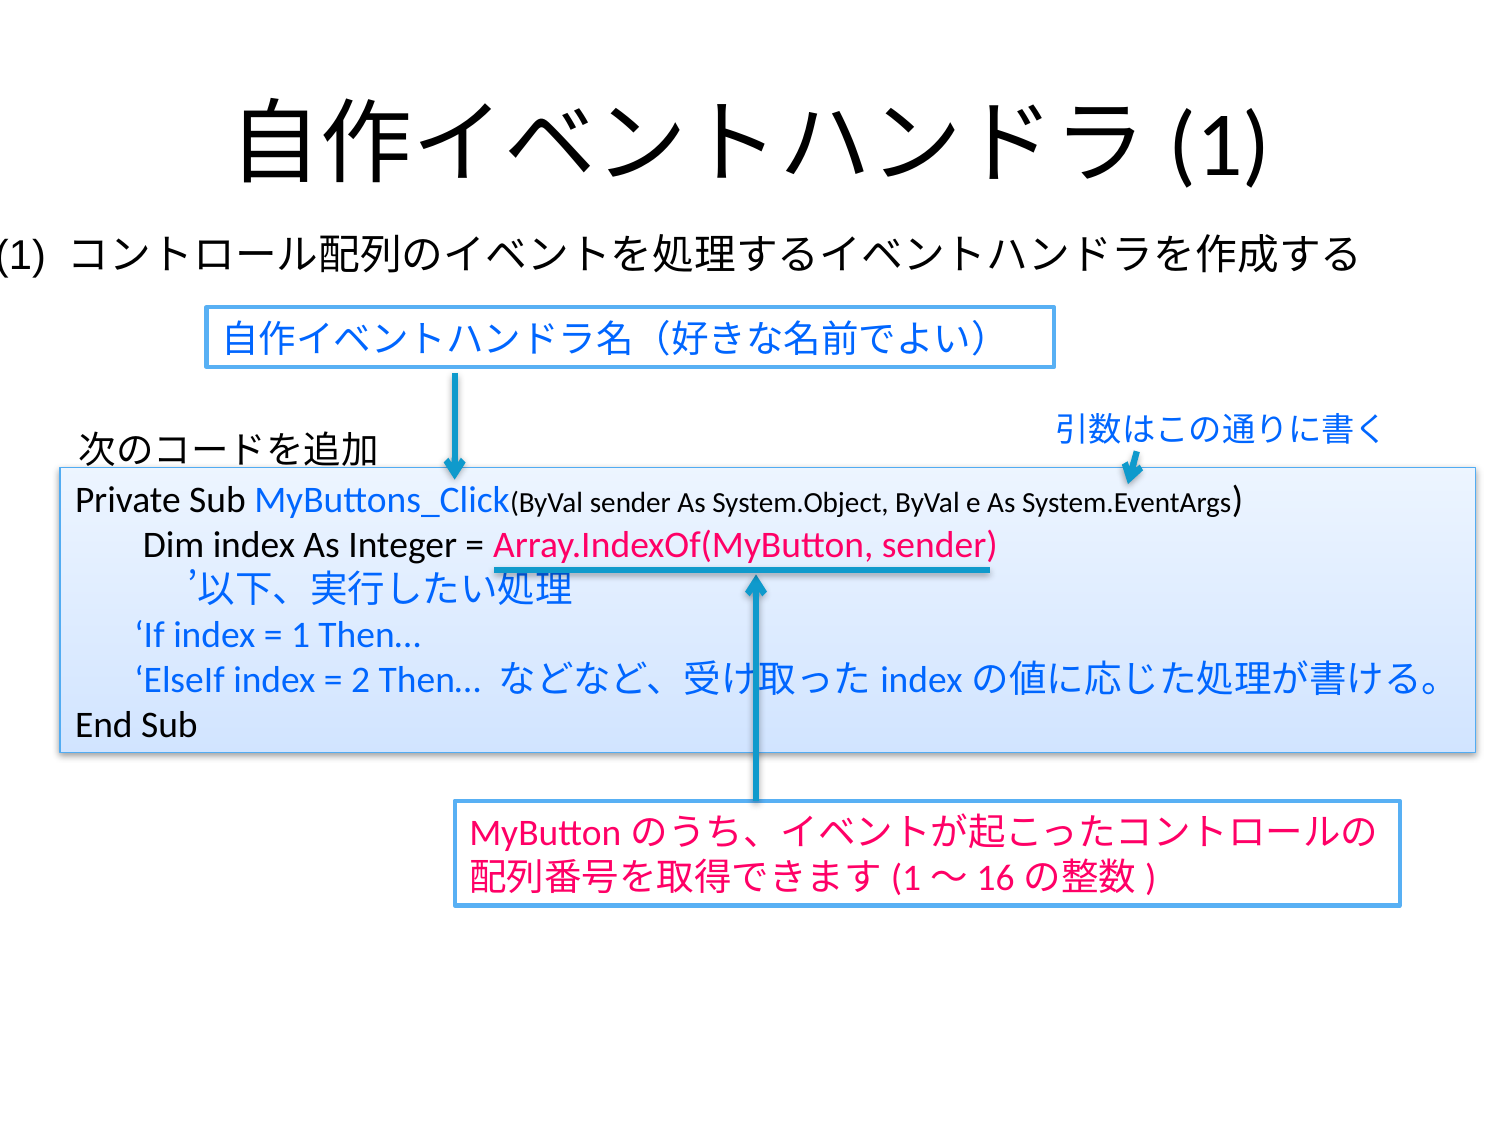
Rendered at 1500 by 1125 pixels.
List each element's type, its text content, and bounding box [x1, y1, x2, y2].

title 自作イベントハンドラ(1) [75, 45, 1425, 233]
text_box MyButtonのうち、イベントが起こったコントロールの配列番号を取得できます(1～16の整数) [453, 799, 1402, 908]
text_box 次のコードを追加 [63, 419, 394, 479]
text_box 自作イベントハンドラ名（好きな名前でよい） [204, 305, 1056, 369]
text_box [1127, 450, 1138, 485]
text_box Private Sub MyButtons_Click(ByVal sender As System.Object, ByVal e As System.EventArgs) Dim index As Integer = Array.IndexOf(MyButton, sender) ’以下、実行したい処理 ‘If index = 1 Then… ‘ElseIf index = 2 Then… などなど、受け取ったindexの値に応じた処理が書ける。 End Sub [59, 467, 1476, 753]
text_box (1) コントロール配列のイベントを処理するイベントハンドラを作成する [0, 220, 1377, 285]
text_box 引数はこの通りに書く [1041, 400, 1404, 456]
